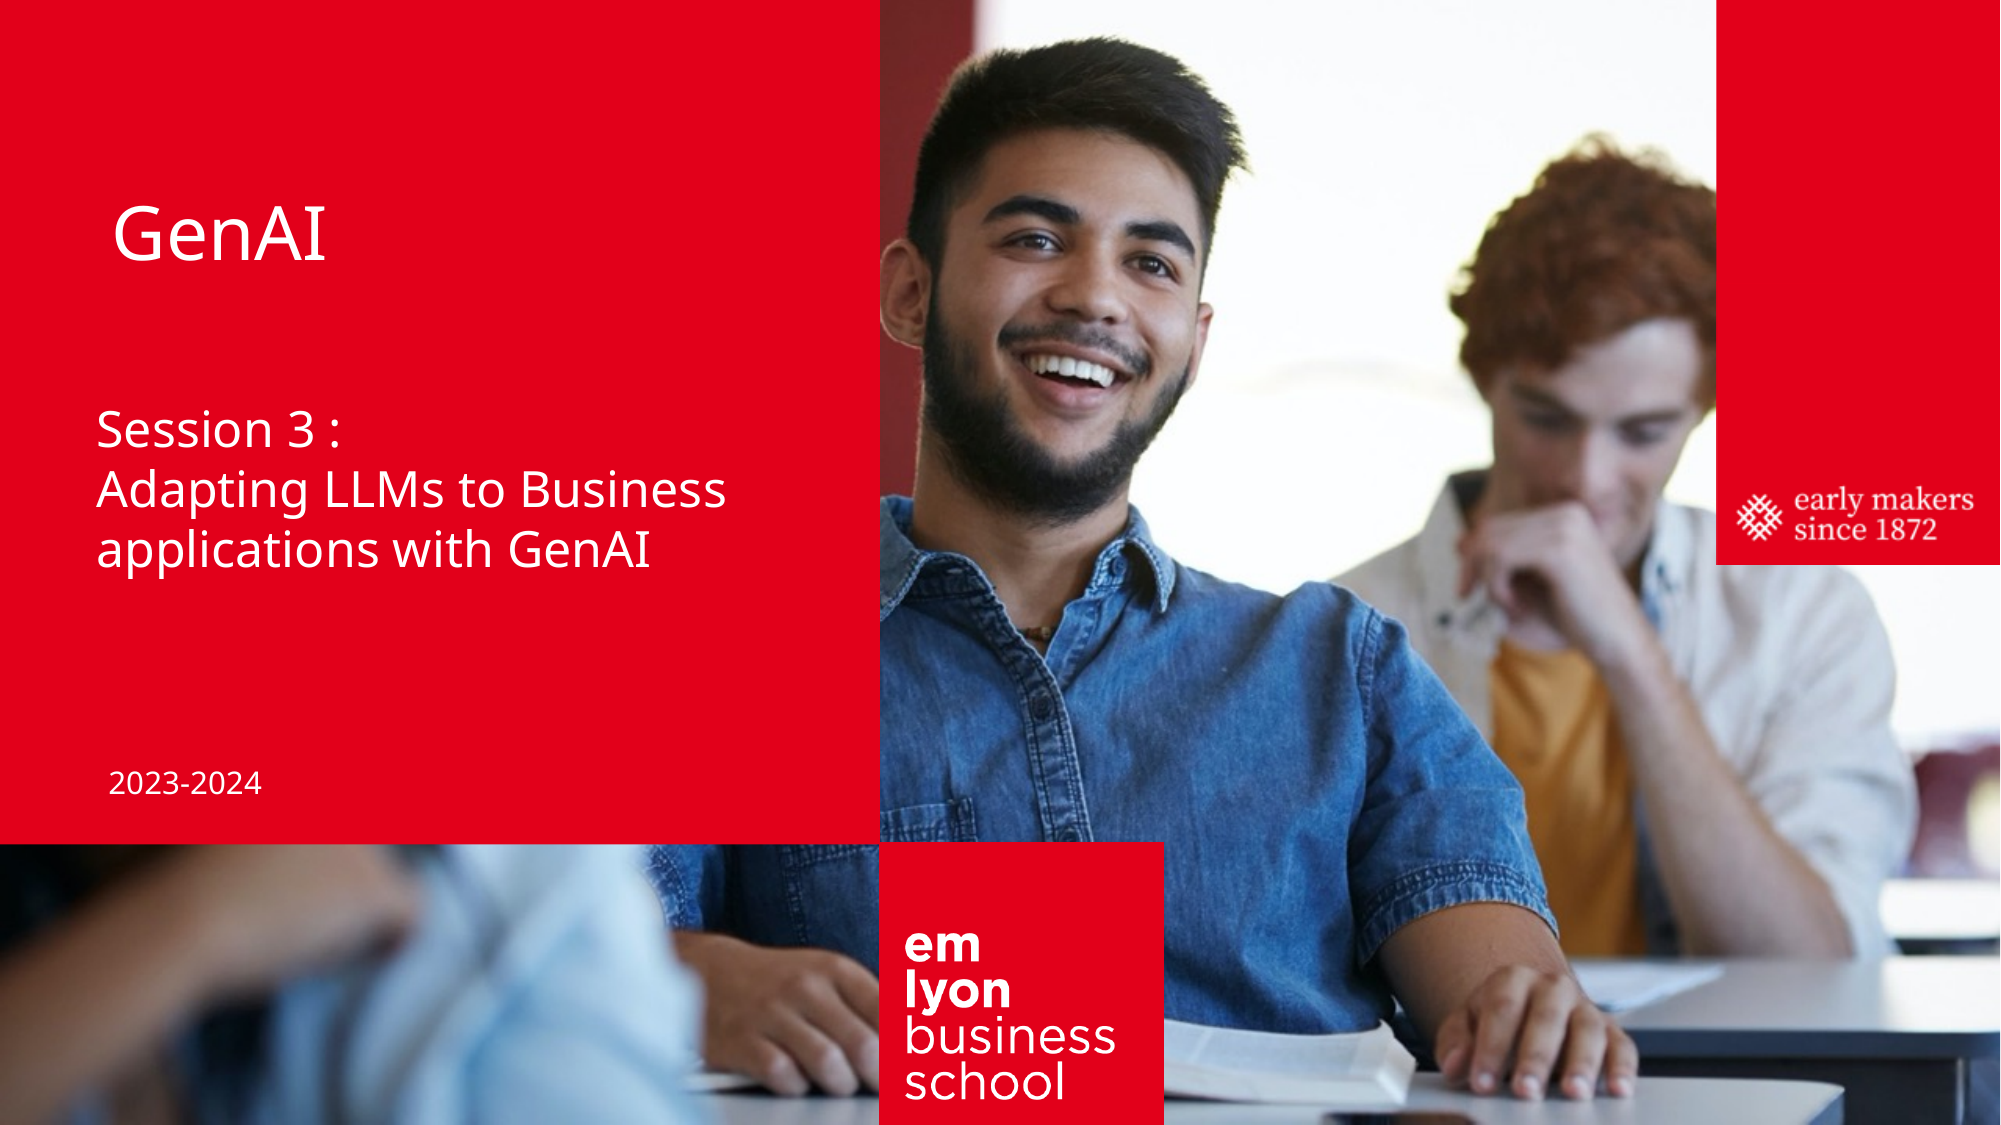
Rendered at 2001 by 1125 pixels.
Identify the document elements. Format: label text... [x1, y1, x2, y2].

title GenAI [105, 184, 862, 276]
picture [0, 0, 2001, 1125]
list 2023-2024 [102, 763, 859, 835]
subtitle Session 3 : Adapting LLMs to Business applications with GenAI [90, 397, 847, 598]
